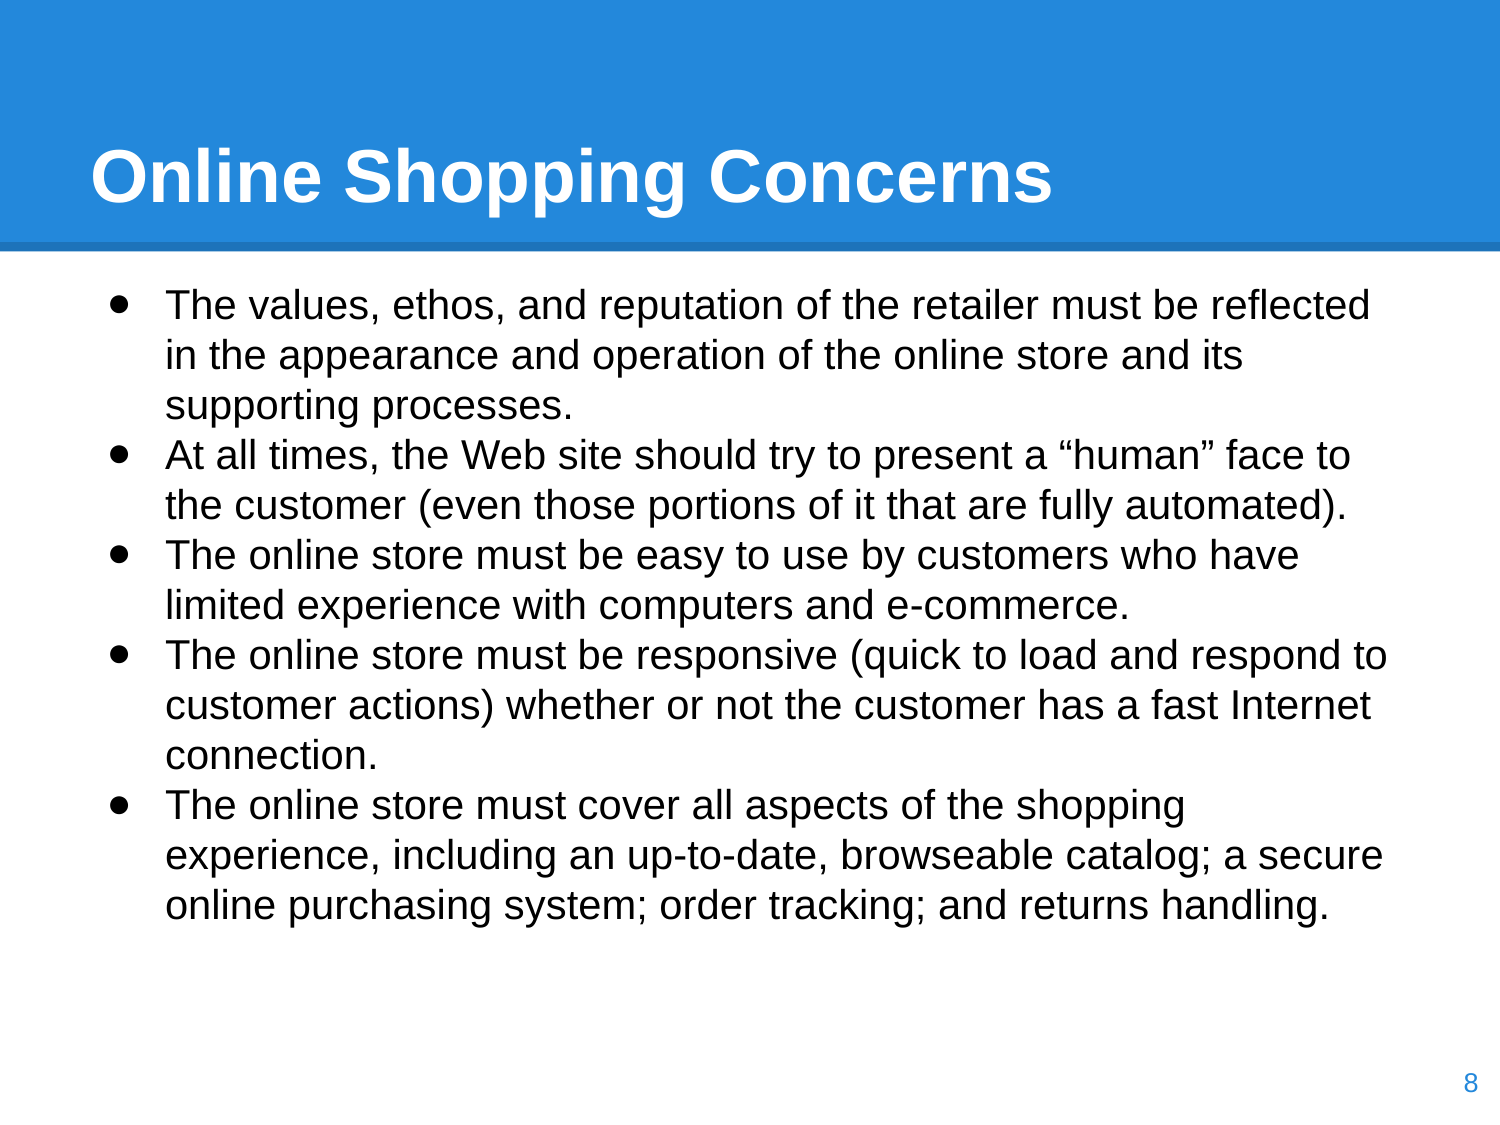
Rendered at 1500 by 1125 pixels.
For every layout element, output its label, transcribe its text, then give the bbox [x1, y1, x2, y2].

slide_number ‹#› [1403, 1038, 1494, 1125]
list The values, ethos, and reputation of the retailer must be reflected in the appearance and operation of the online store and its supporting processes. At all times, the Web site should try to present a “human” face to the customer (even those portions of it that are fully automated). The online store must be easy to use by customers who have limited experience with computers and e-commerce. The online store must be responsive (quick to load and respond to customer actions) whether or not the customer has a fast Internet connection. The online store must cover all aspects of the shopping experience, including an up-to-date, browseable catalog; a secure online purchasing system; order tracking; and returns handling. [75, 262, 1425, 1078]
title Online Shopping Concerns [75, 45, 1425, 233]
